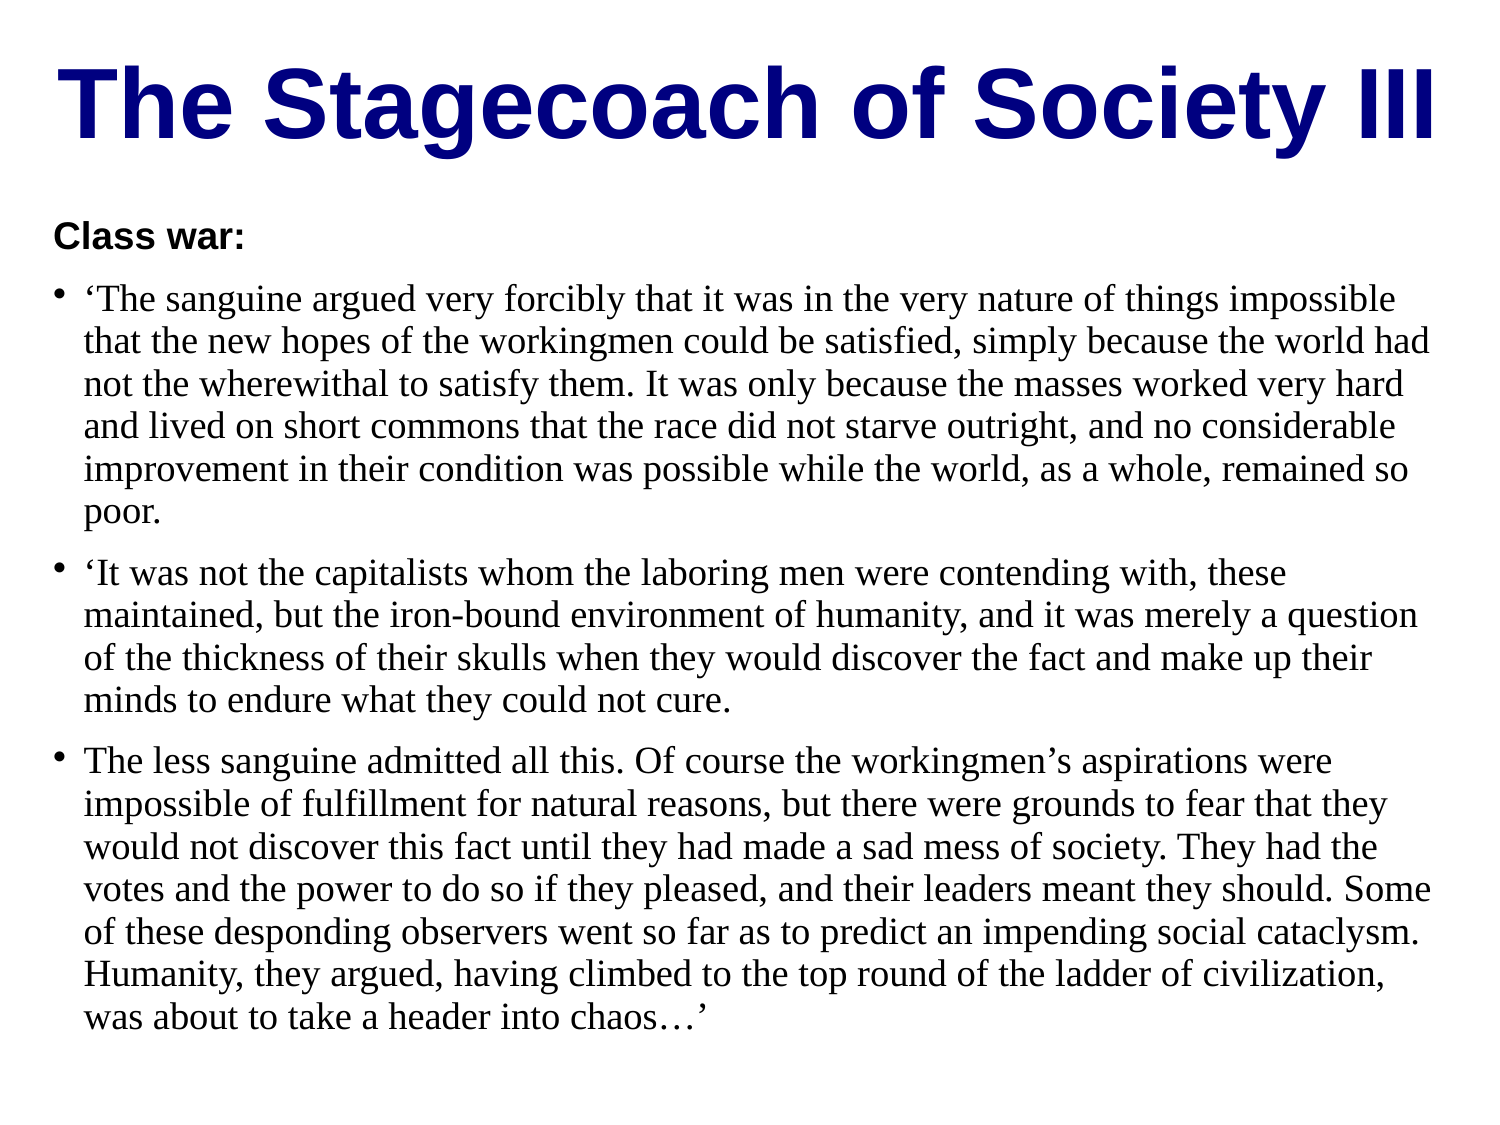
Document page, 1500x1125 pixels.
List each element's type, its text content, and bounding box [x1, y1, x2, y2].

title The Stagecoach of Society III [44, 0, 1453, 207]
list Class war: ‘The sanguine argued very forcibly that it was in the very nature of things impossible that the new hopes of the workingmen could be satisfied, simply because the world had not the wherewithal to satisfy them. It was only because the masses worked very hard and lived on short commons that the race did not starve outright, and no considerable improvement in their condition was possible while the world, as a whole, remained so poor. ‘It was not the capitalists whom the laboring men were contending with, these maintained, but the iron-bound environment of humanity, and it was merely a question of the thickness of their skulls when they would discover the fact and make up their minds to endure what they could not cure. The less sanguine admitted all this. Of course the workingmen’s aspirations were impossible of fulfillment for natural reasons, but there were grounds to fear that they would not discover this fact until they had made a sad mess of society. They had the votes and the power to do so if they pleased, and their leaders meant they should. Some of these desponding observers went so far as to predict an impending social cataclysm. Humanity, they argued, having climbed to the top round of the ladder of civilization, was about to take a header into chaos…’ [44, 207, 1453, 1094]
